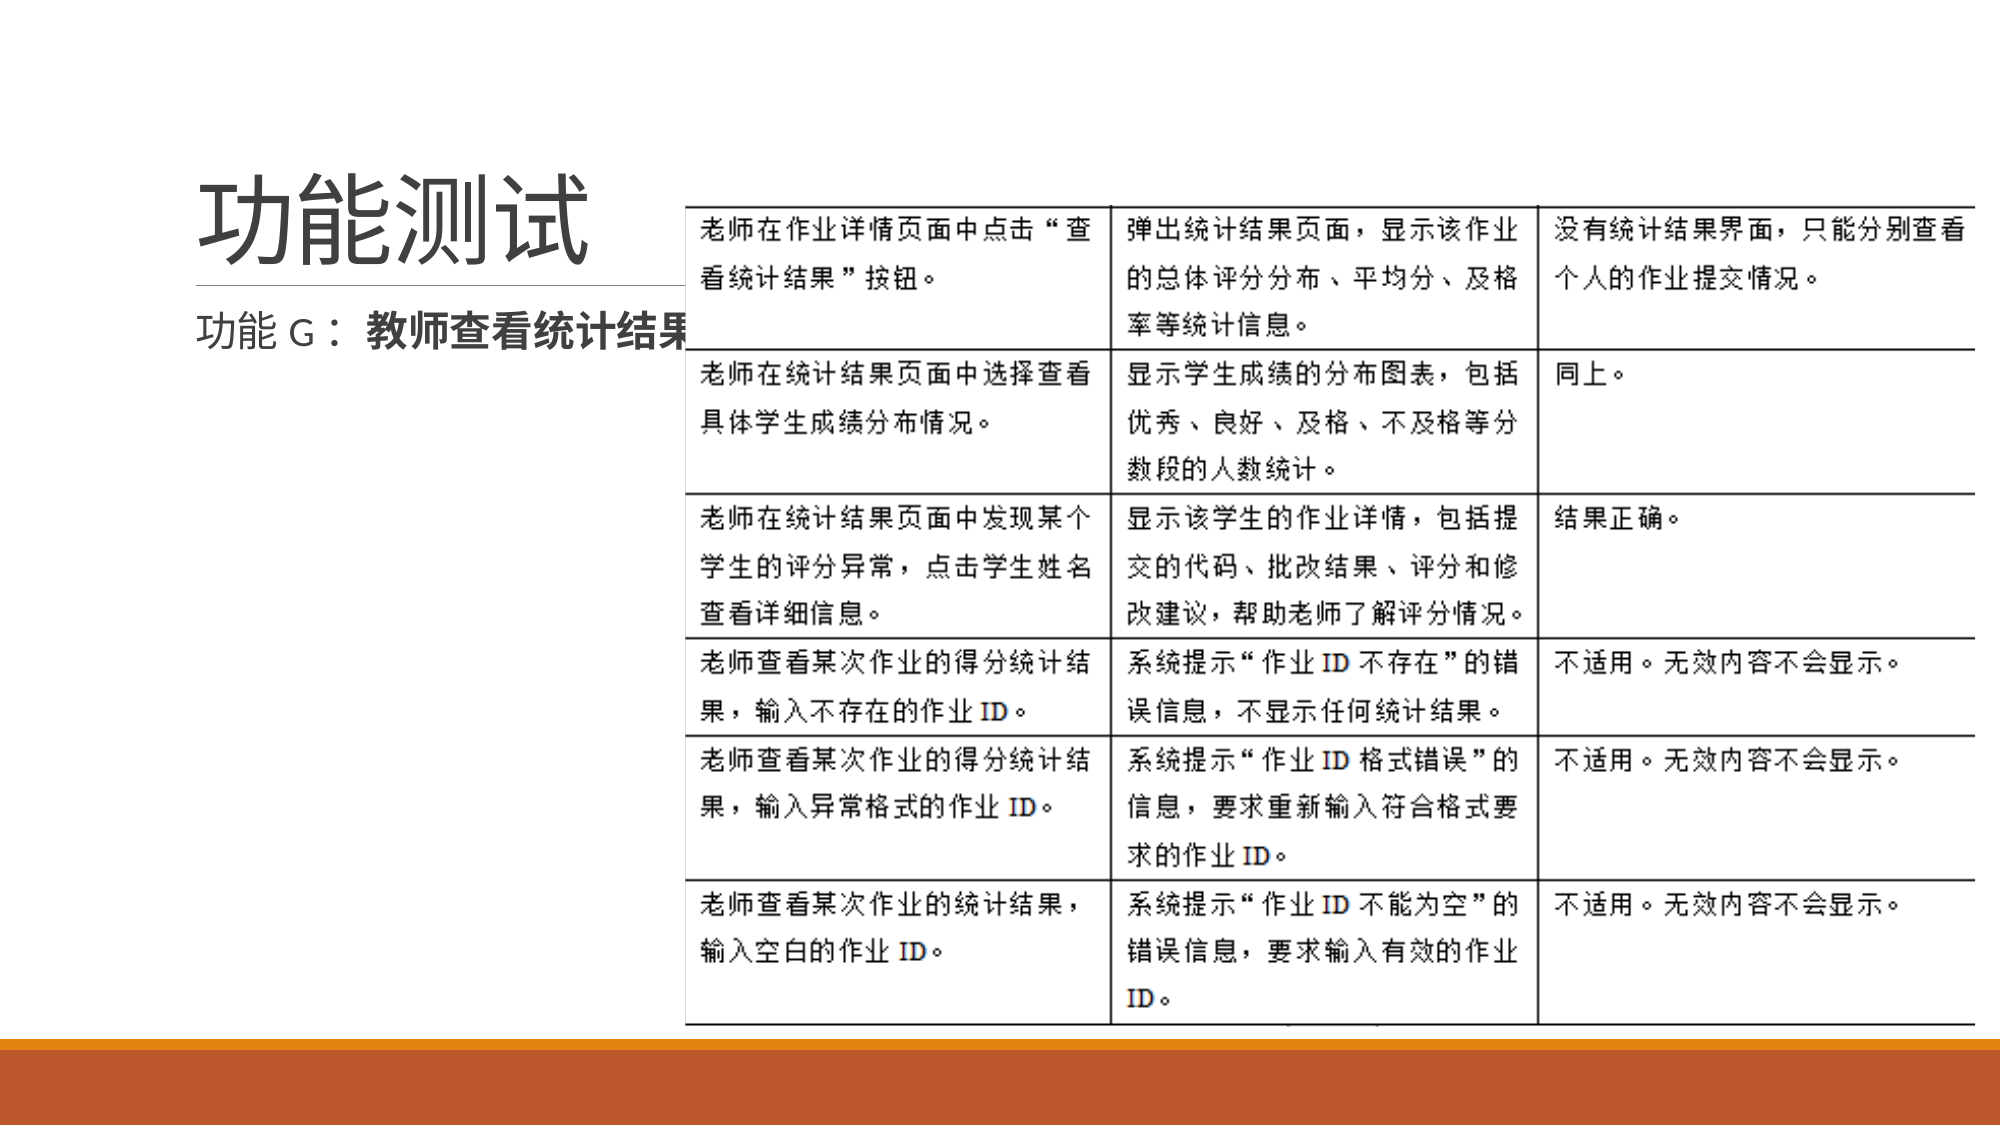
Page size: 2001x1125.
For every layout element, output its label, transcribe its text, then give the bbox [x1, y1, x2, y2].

list 功能G：教师查看统计结果 [180, 302, 681, 963]
picture [684, 204, 1976, 1028]
title 功能测试 [180, 47, 1830, 285]
